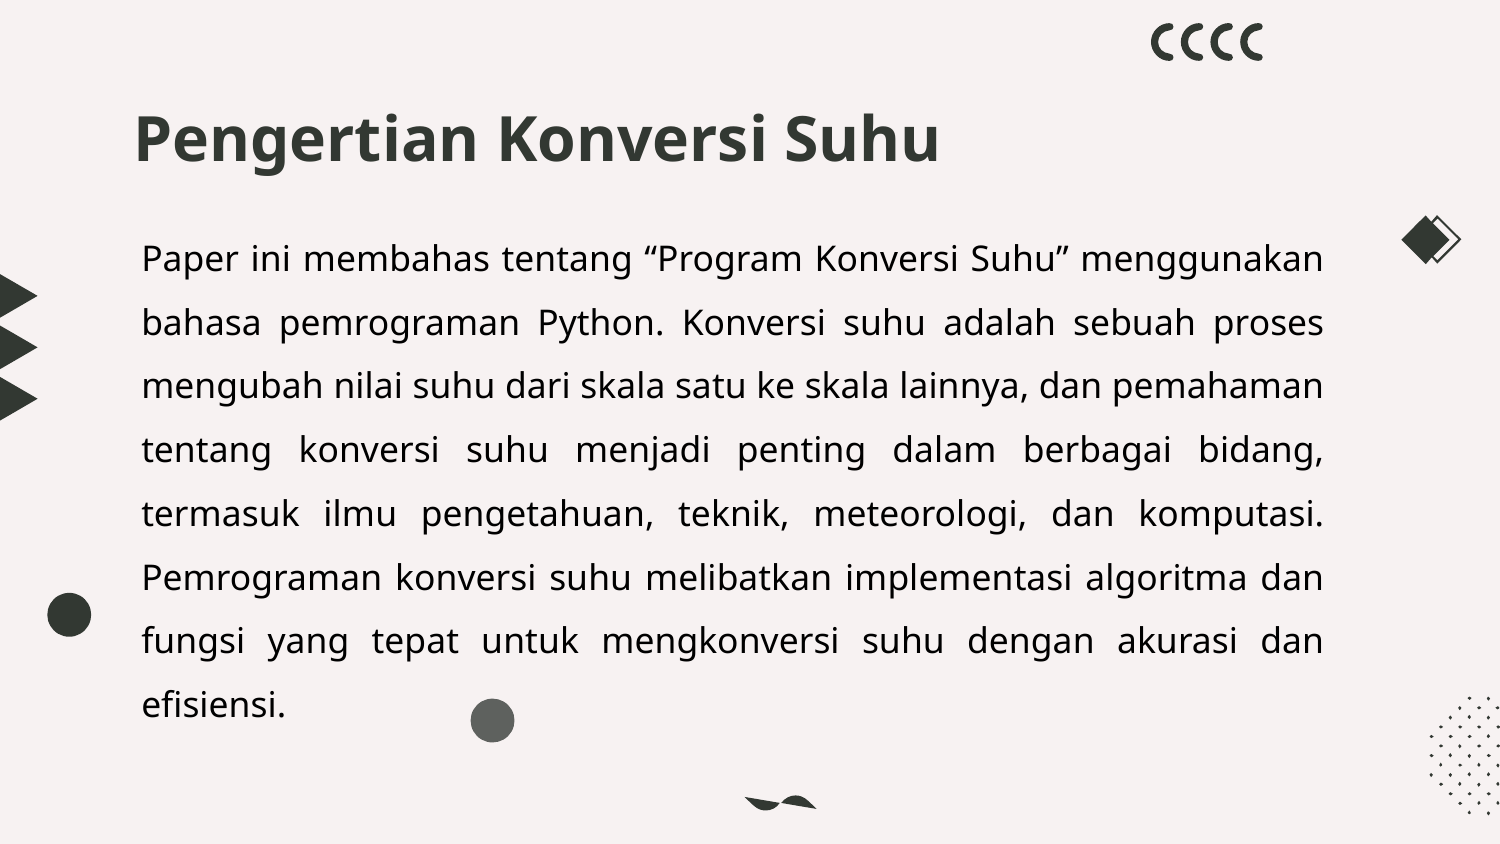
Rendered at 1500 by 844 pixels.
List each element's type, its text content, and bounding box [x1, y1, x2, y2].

text_box [47, 592, 92, 637]
text_box Paper ini membahas tentang “Program Konversi Suhu” menggunakan bahasa pemrograman Python. Konversi suhu adalah sebuah proses mengubah nilai suhu dari skala satu ke skala lainnya, dan pemahaman tentang konversi suhu menjadi penting dalam berbagai bidang, termasuk ilmu pengetahuan, teknik, meteorologi, dan komputasi. Pemrograman konversi suhu melibatkan implementasi algoritma dan fungsi yang tepat untuk mengkonversi suhu dengan akurasi dan efisiensi. [105, 199, 1340, 743]
title Pengertian Konversi Suhu [118, 72, 1382, 167]
